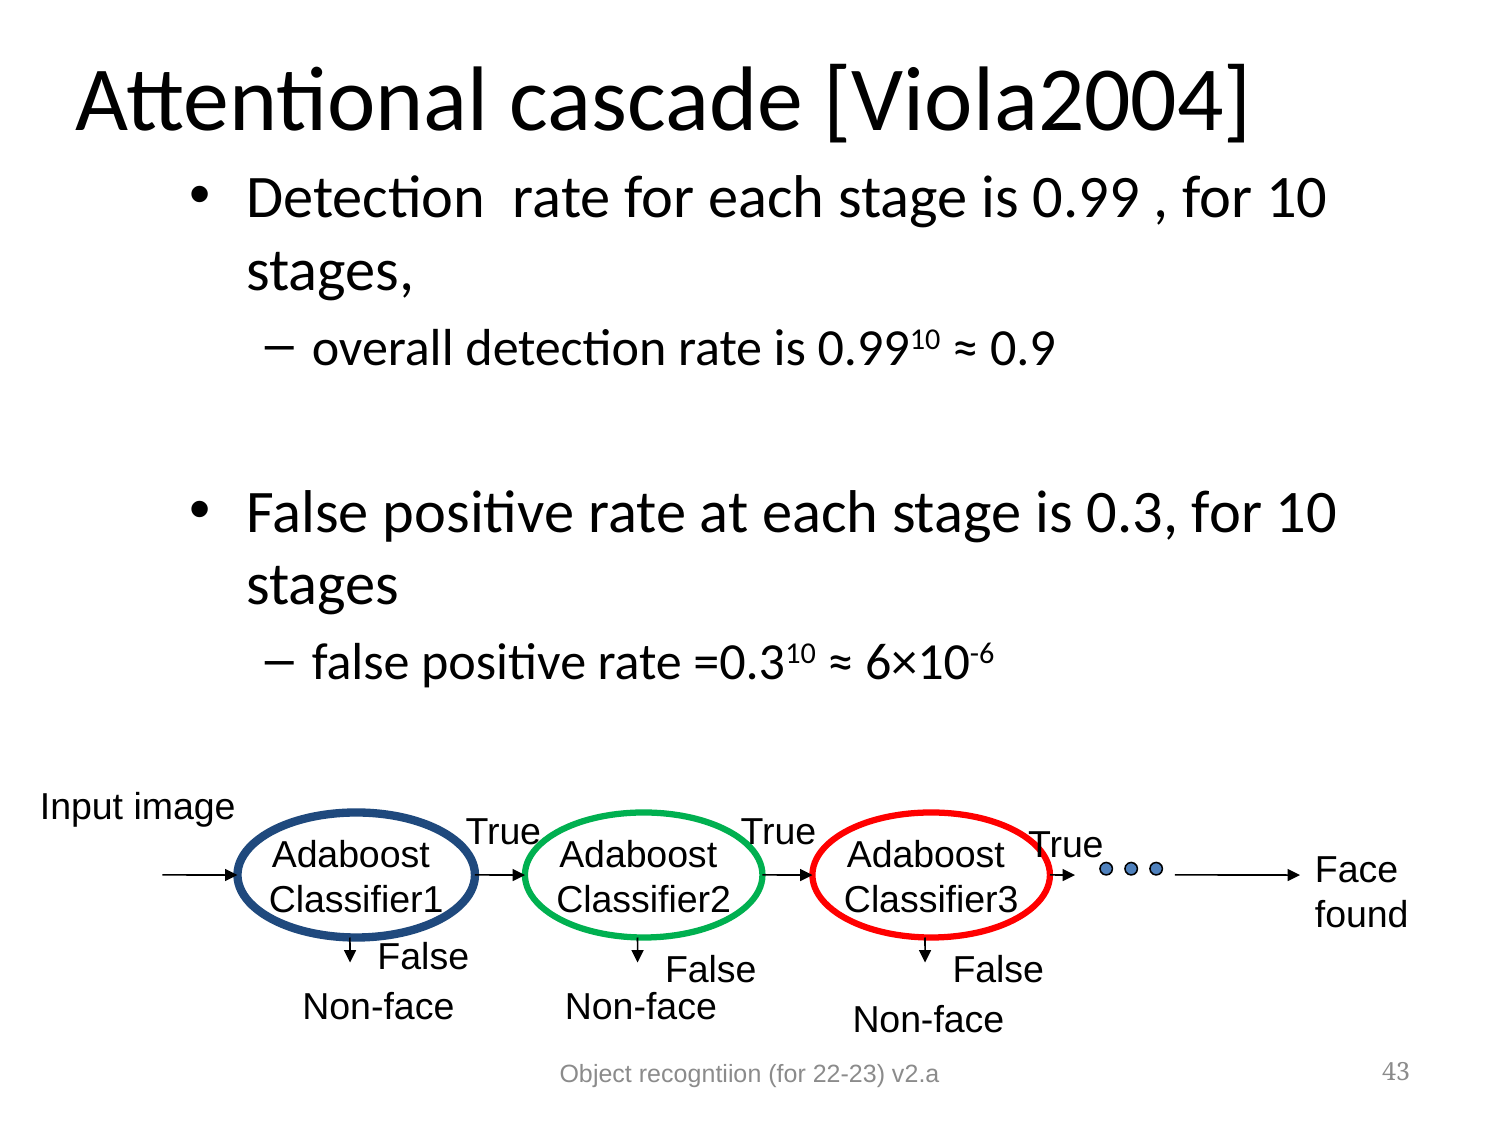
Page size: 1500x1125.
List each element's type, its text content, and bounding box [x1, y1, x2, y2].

slide_number 43 [1074, 1054, 1425, 1103]
title Attentional cascade [Viola2004] [0, 0, 1350, 188]
list Detection rate for each stage is 0.99 , for 10 stages, overall detection rate is 0.9910 ≈ 0.9 False positive rate at each stage is 0.3, for 10 stages false positive rate =0.310 ≈ 6×10-6 [174, 149, 1500, 1013]
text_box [24, 774, 1425, 1048]
footer Object recogntiion (for 22-23) v2.a [512, 1056, 988, 1103]
